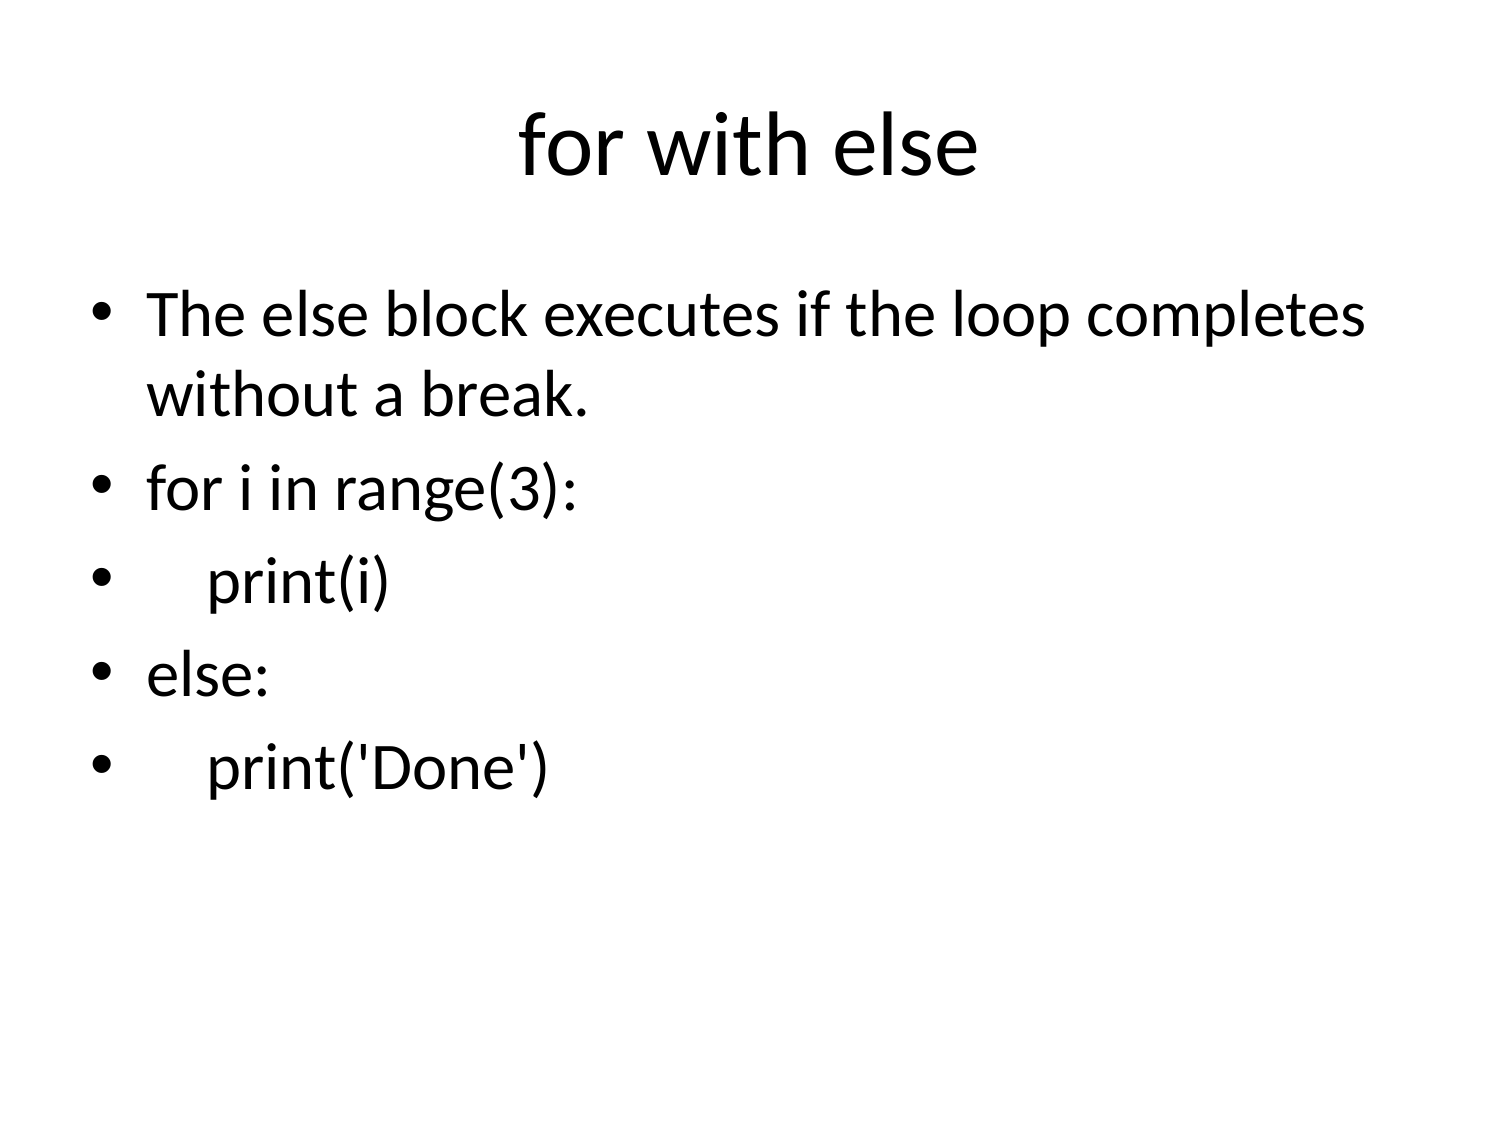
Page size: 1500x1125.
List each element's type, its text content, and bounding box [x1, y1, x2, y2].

title for with else [75, 45, 1425, 233]
list The else block executes if the loop completes without a break. for i in range(3): print(i) else: print('Done') [75, 262, 1425, 1005]
